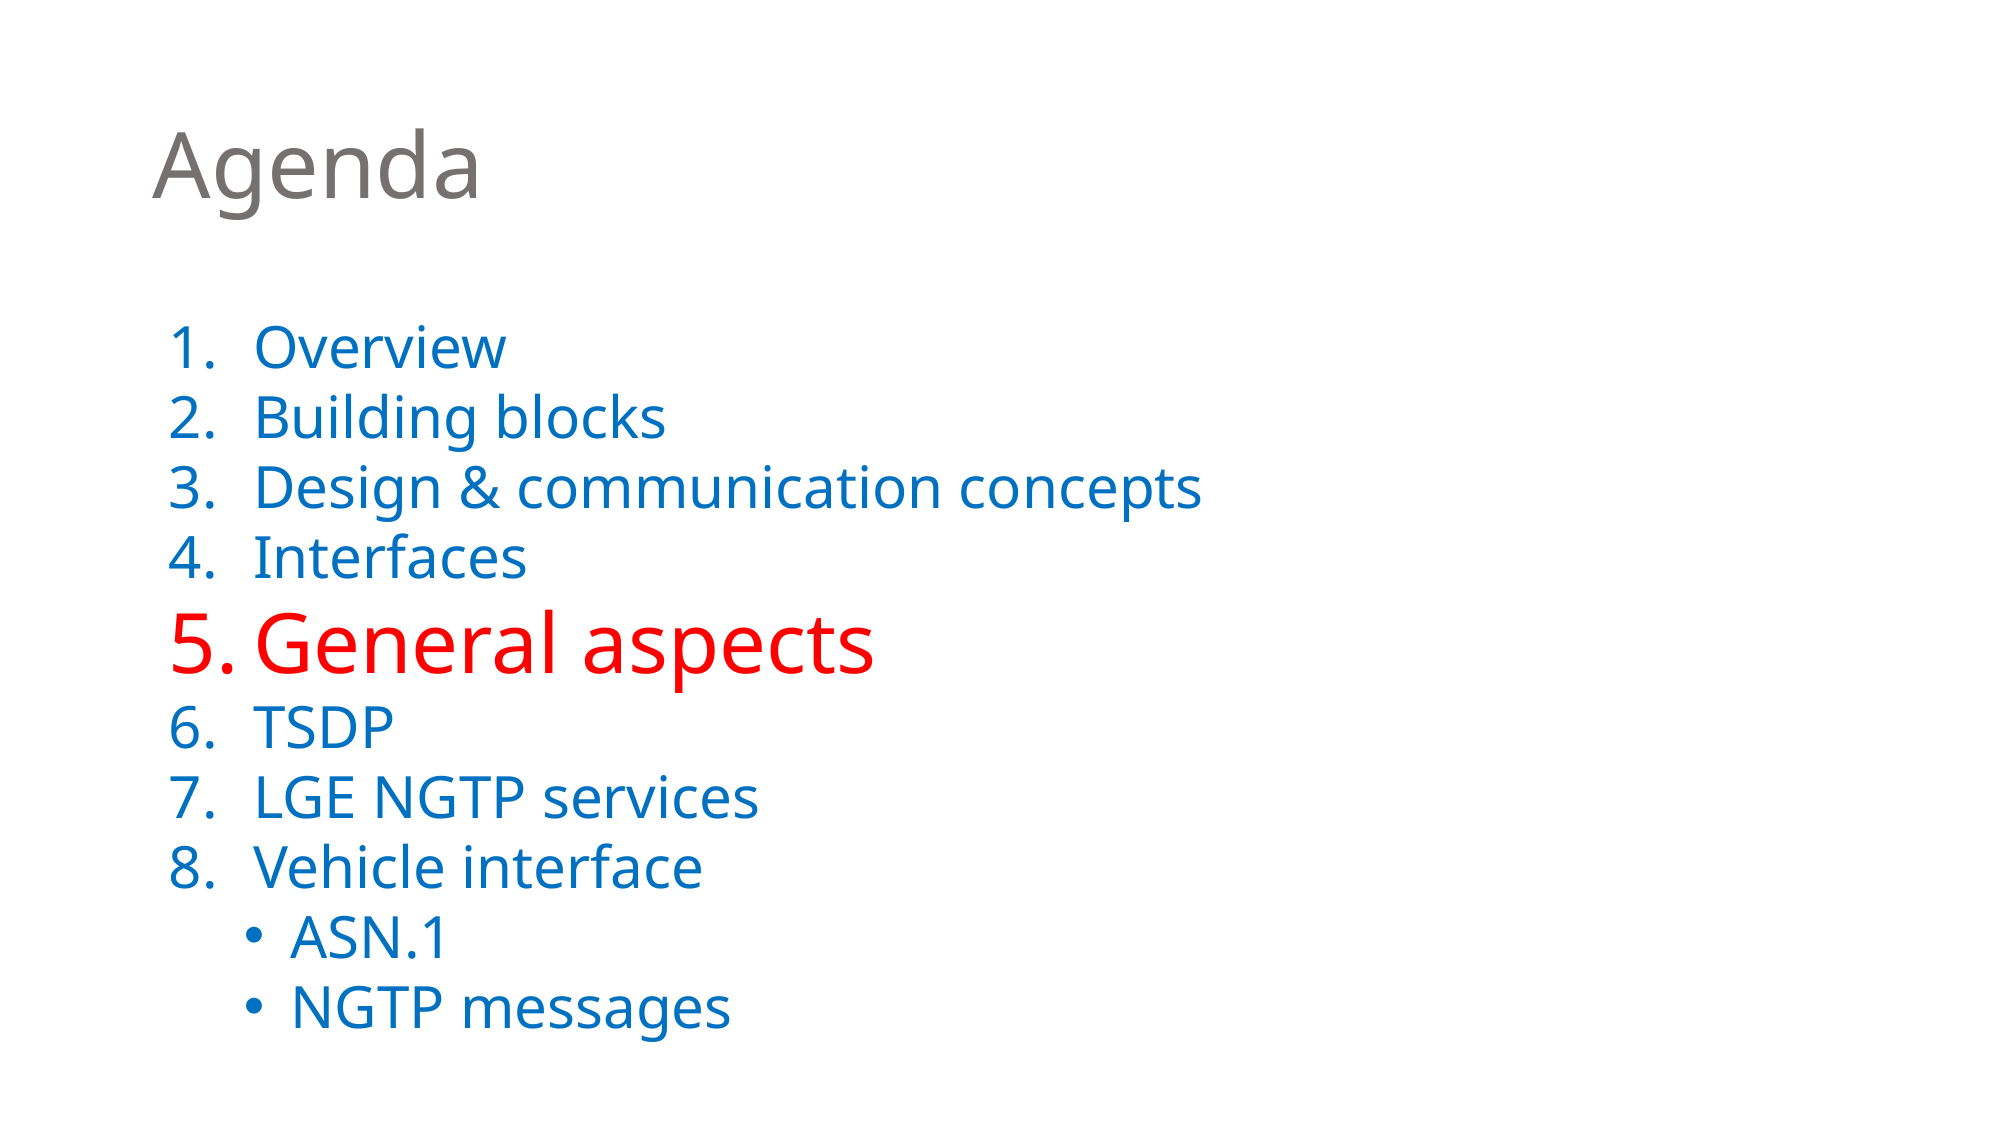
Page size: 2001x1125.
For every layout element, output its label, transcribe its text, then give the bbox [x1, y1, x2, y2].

text_box Overview Building blocks Design & communication concepts Interfaces General aspects TSDP LGE NGTP services Vehicle interface ASN.1 NGTP messages [154, 302, 1691, 1048]
title Agenda [137, 59, 1863, 278]
